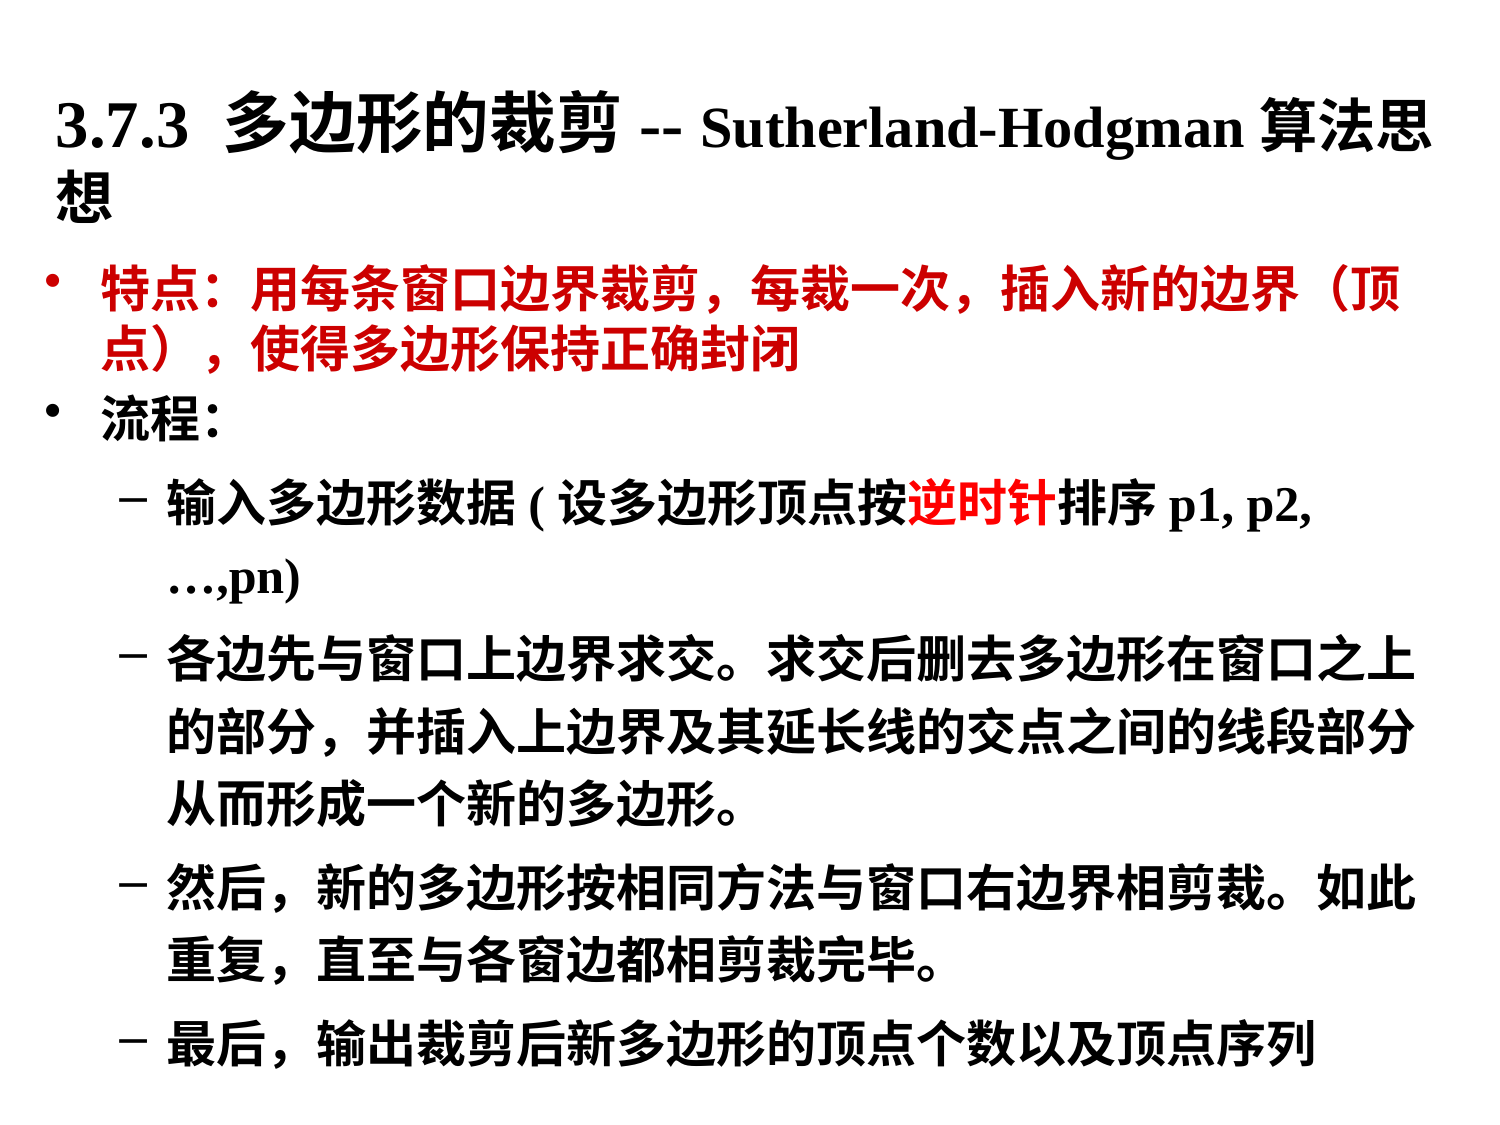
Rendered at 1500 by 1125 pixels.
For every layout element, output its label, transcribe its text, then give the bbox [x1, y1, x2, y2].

text_box 3.7.3 多边形的裁剪-- Sutherland-Hodgman算法思想 [41, 62, 1471, 250]
list 特点：用每条窗口边界裁剪，每裁一次，插入新的边界（顶点），使得多边形保持正确封闭 流程： 输入多边形数据(设多边形顶点按逆时针排序p1, p2, …,pn) 各边先与窗口上边界求交。求交后删去多边形在窗口之上的部分，并插入上边界及其延长线的交点之间的线段部分从而形成一个新的多边形。 然后，新的多边形按相同方法与窗口右边界相剪裁。如此重复，直至与各窗边都相剪裁完毕。 最后，输出裁剪后新多边形的顶点个数以及顶点序列 [29, 249, 1471, 1048]
